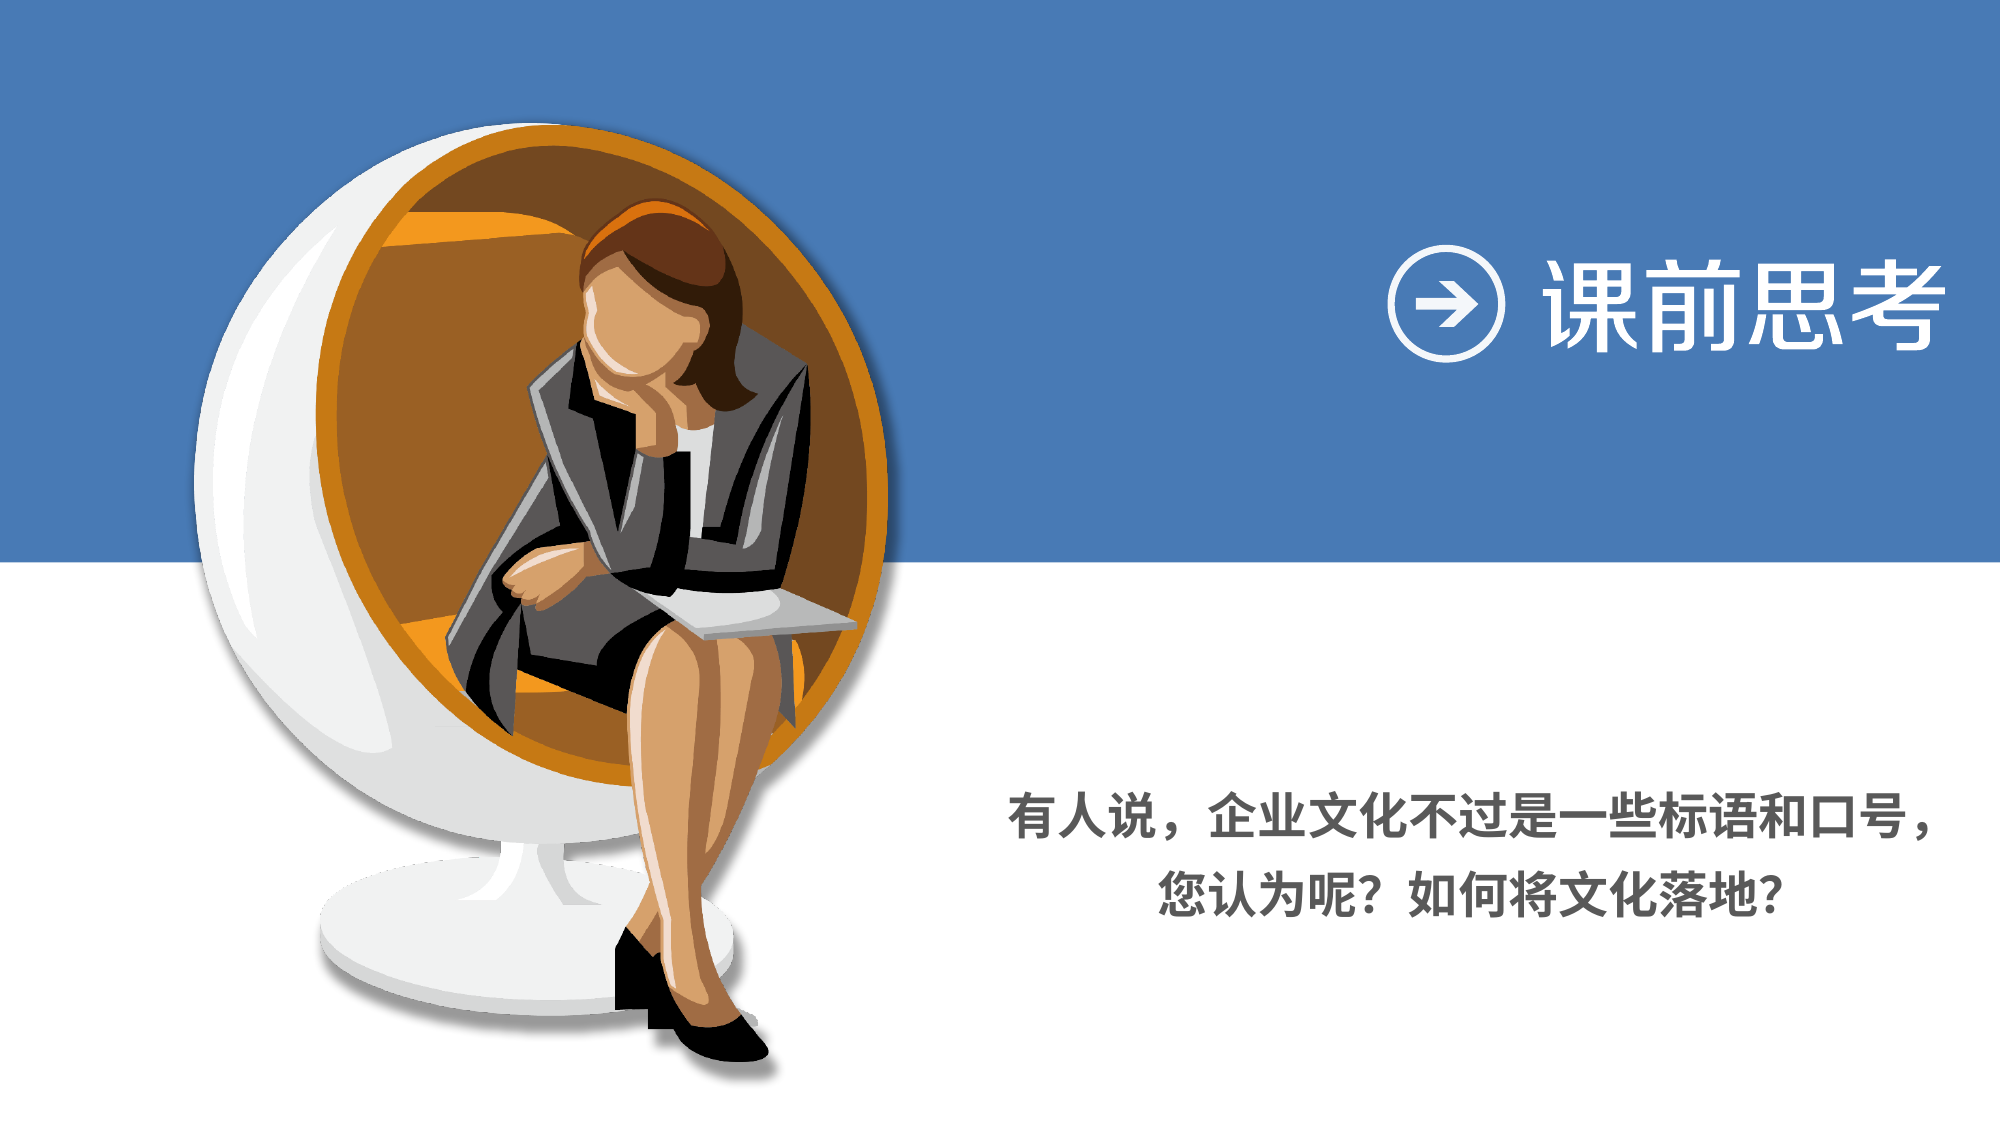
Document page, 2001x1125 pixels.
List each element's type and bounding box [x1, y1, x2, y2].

picture [194, 123, 888, 1062]
